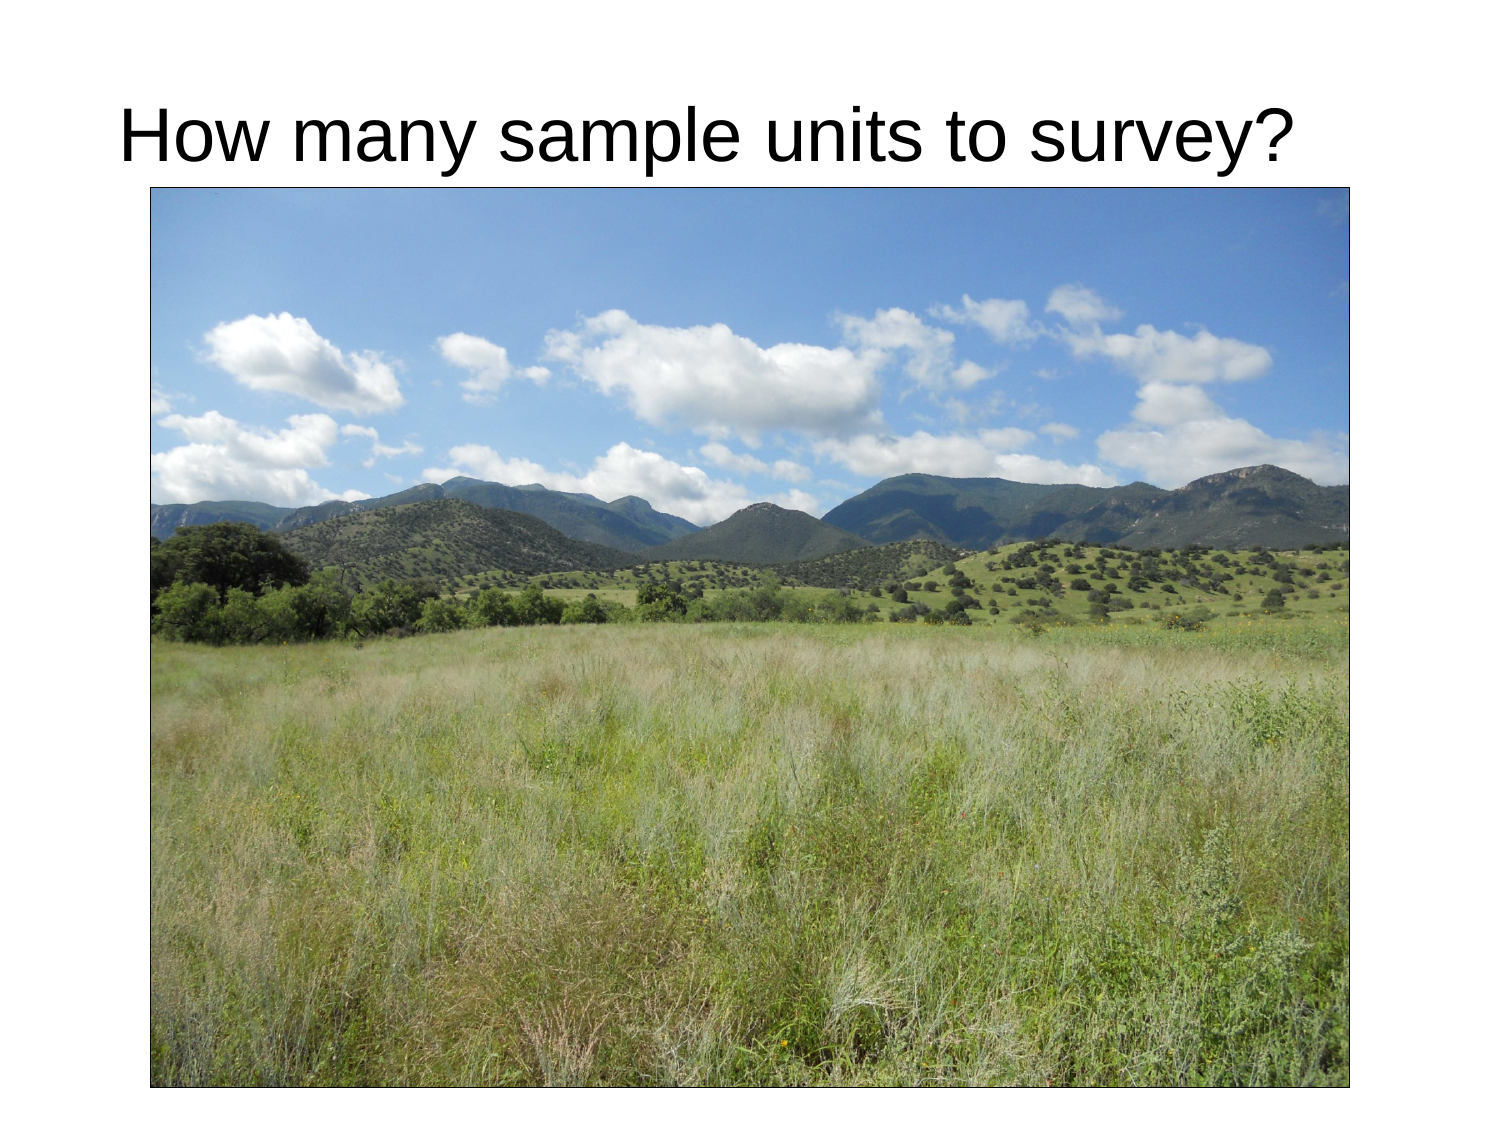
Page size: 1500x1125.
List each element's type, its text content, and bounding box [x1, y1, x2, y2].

title How many sample units to survey? [103, 59, 1431, 215]
picture [149, 187, 1350, 1088]
